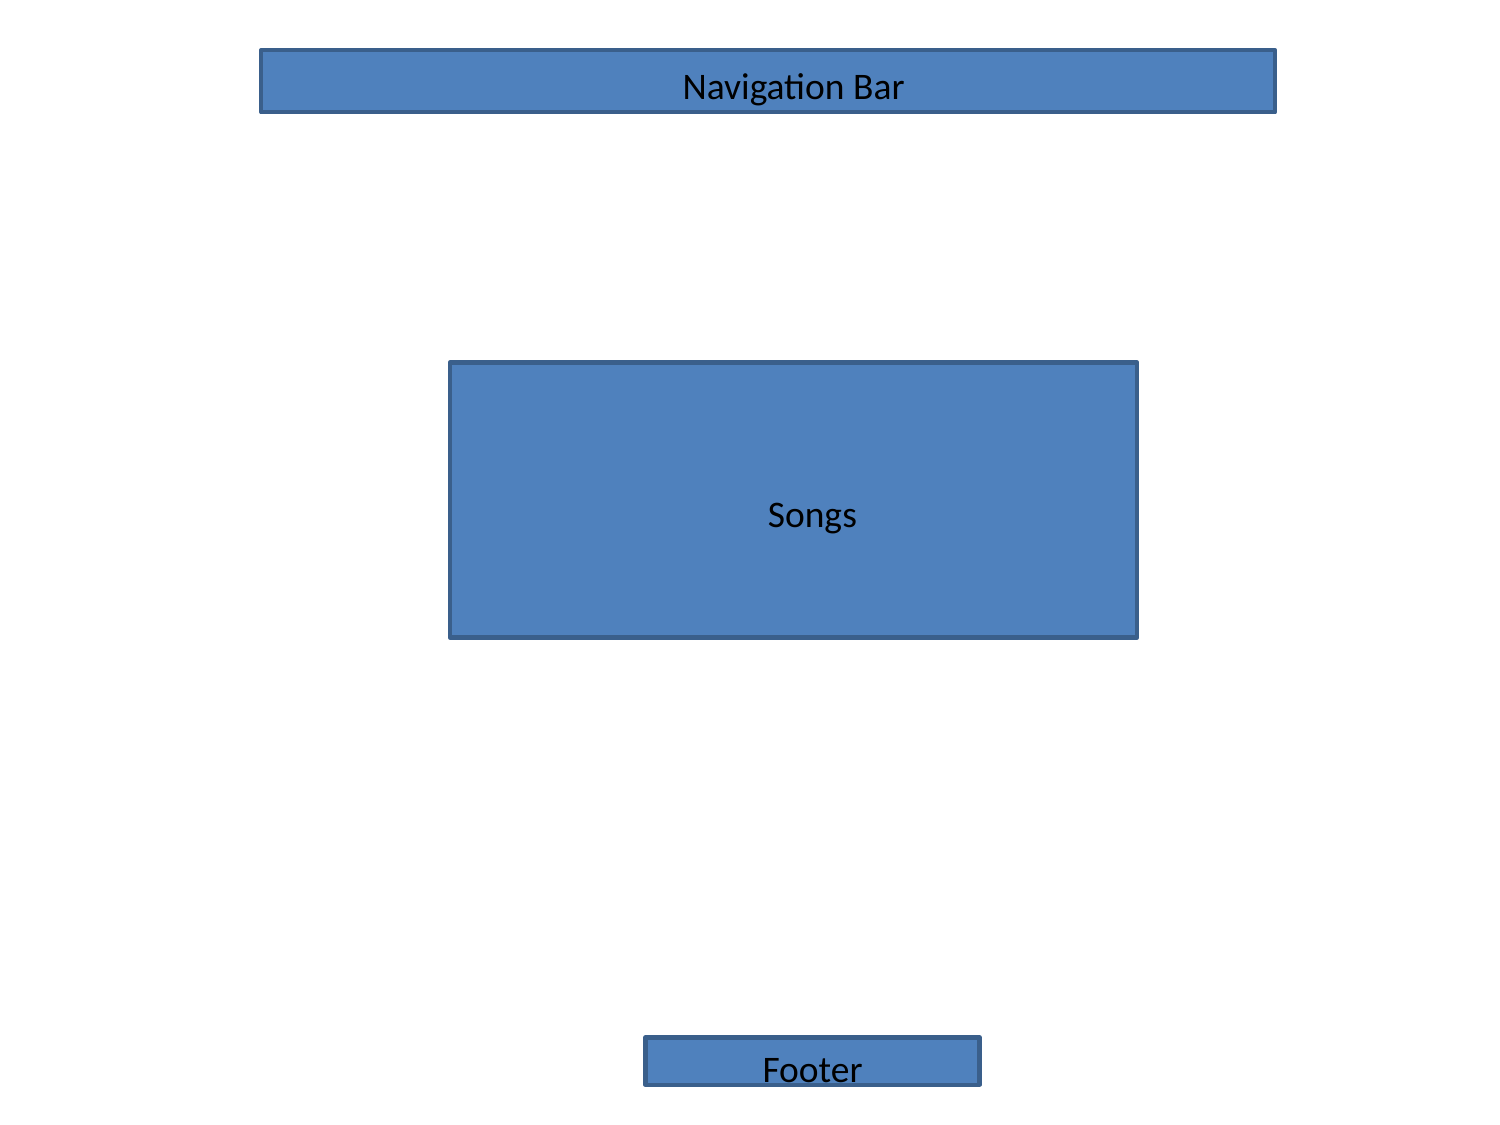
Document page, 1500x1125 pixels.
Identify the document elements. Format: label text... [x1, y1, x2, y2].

text_box [448, 360, 1139, 640]
text_box Navigation Bar [498, 54, 1090, 115]
text_box [259, 48, 1277, 114]
text_box Footer [681, 1037, 944, 1098]
text_box [643, 1035, 982, 1087]
text_box Songs [587, 483, 1038, 543]
